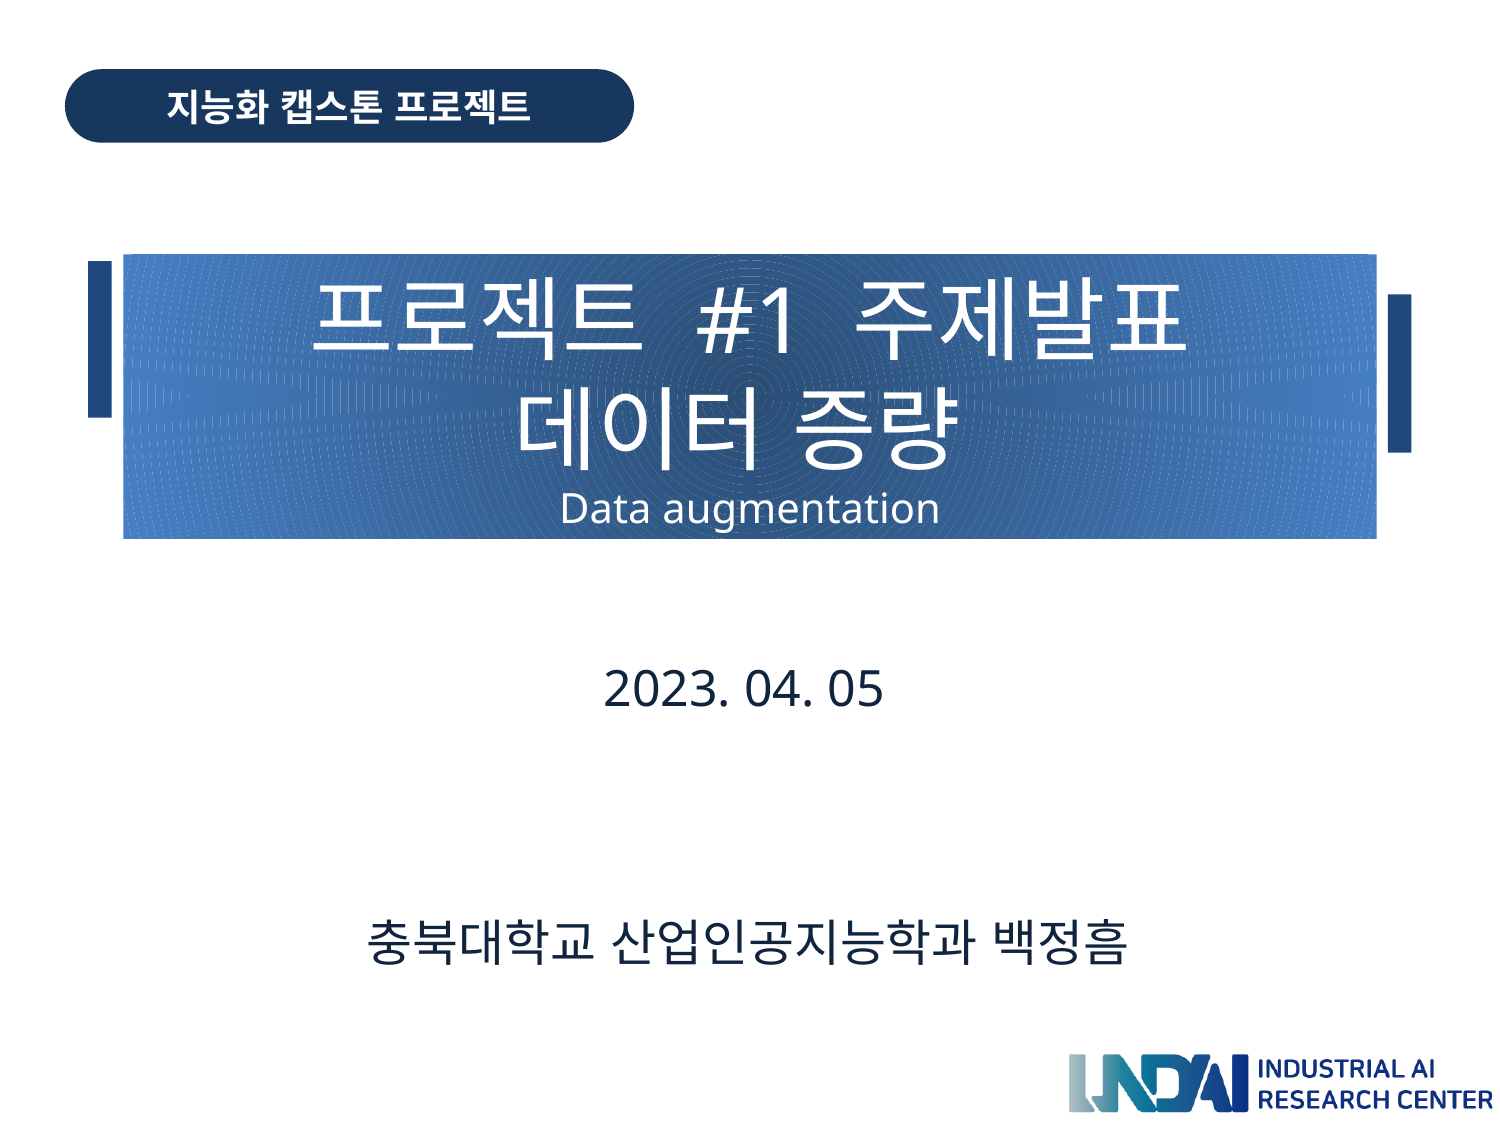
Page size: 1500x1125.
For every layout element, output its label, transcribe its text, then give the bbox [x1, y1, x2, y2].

text_box 지능화 캡스톤 프로젝트 [62, 67, 637, 145]
text_box [1387, 294, 1412, 453]
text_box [87, 254, 1377, 543]
text_box 충북대학교 산업인공지능학과 백정흠 [88, 873, 1409, 979]
text_box 2023. 04. 05 [29, 648, 1459, 724]
picture [1057, 1039, 1500, 1123]
